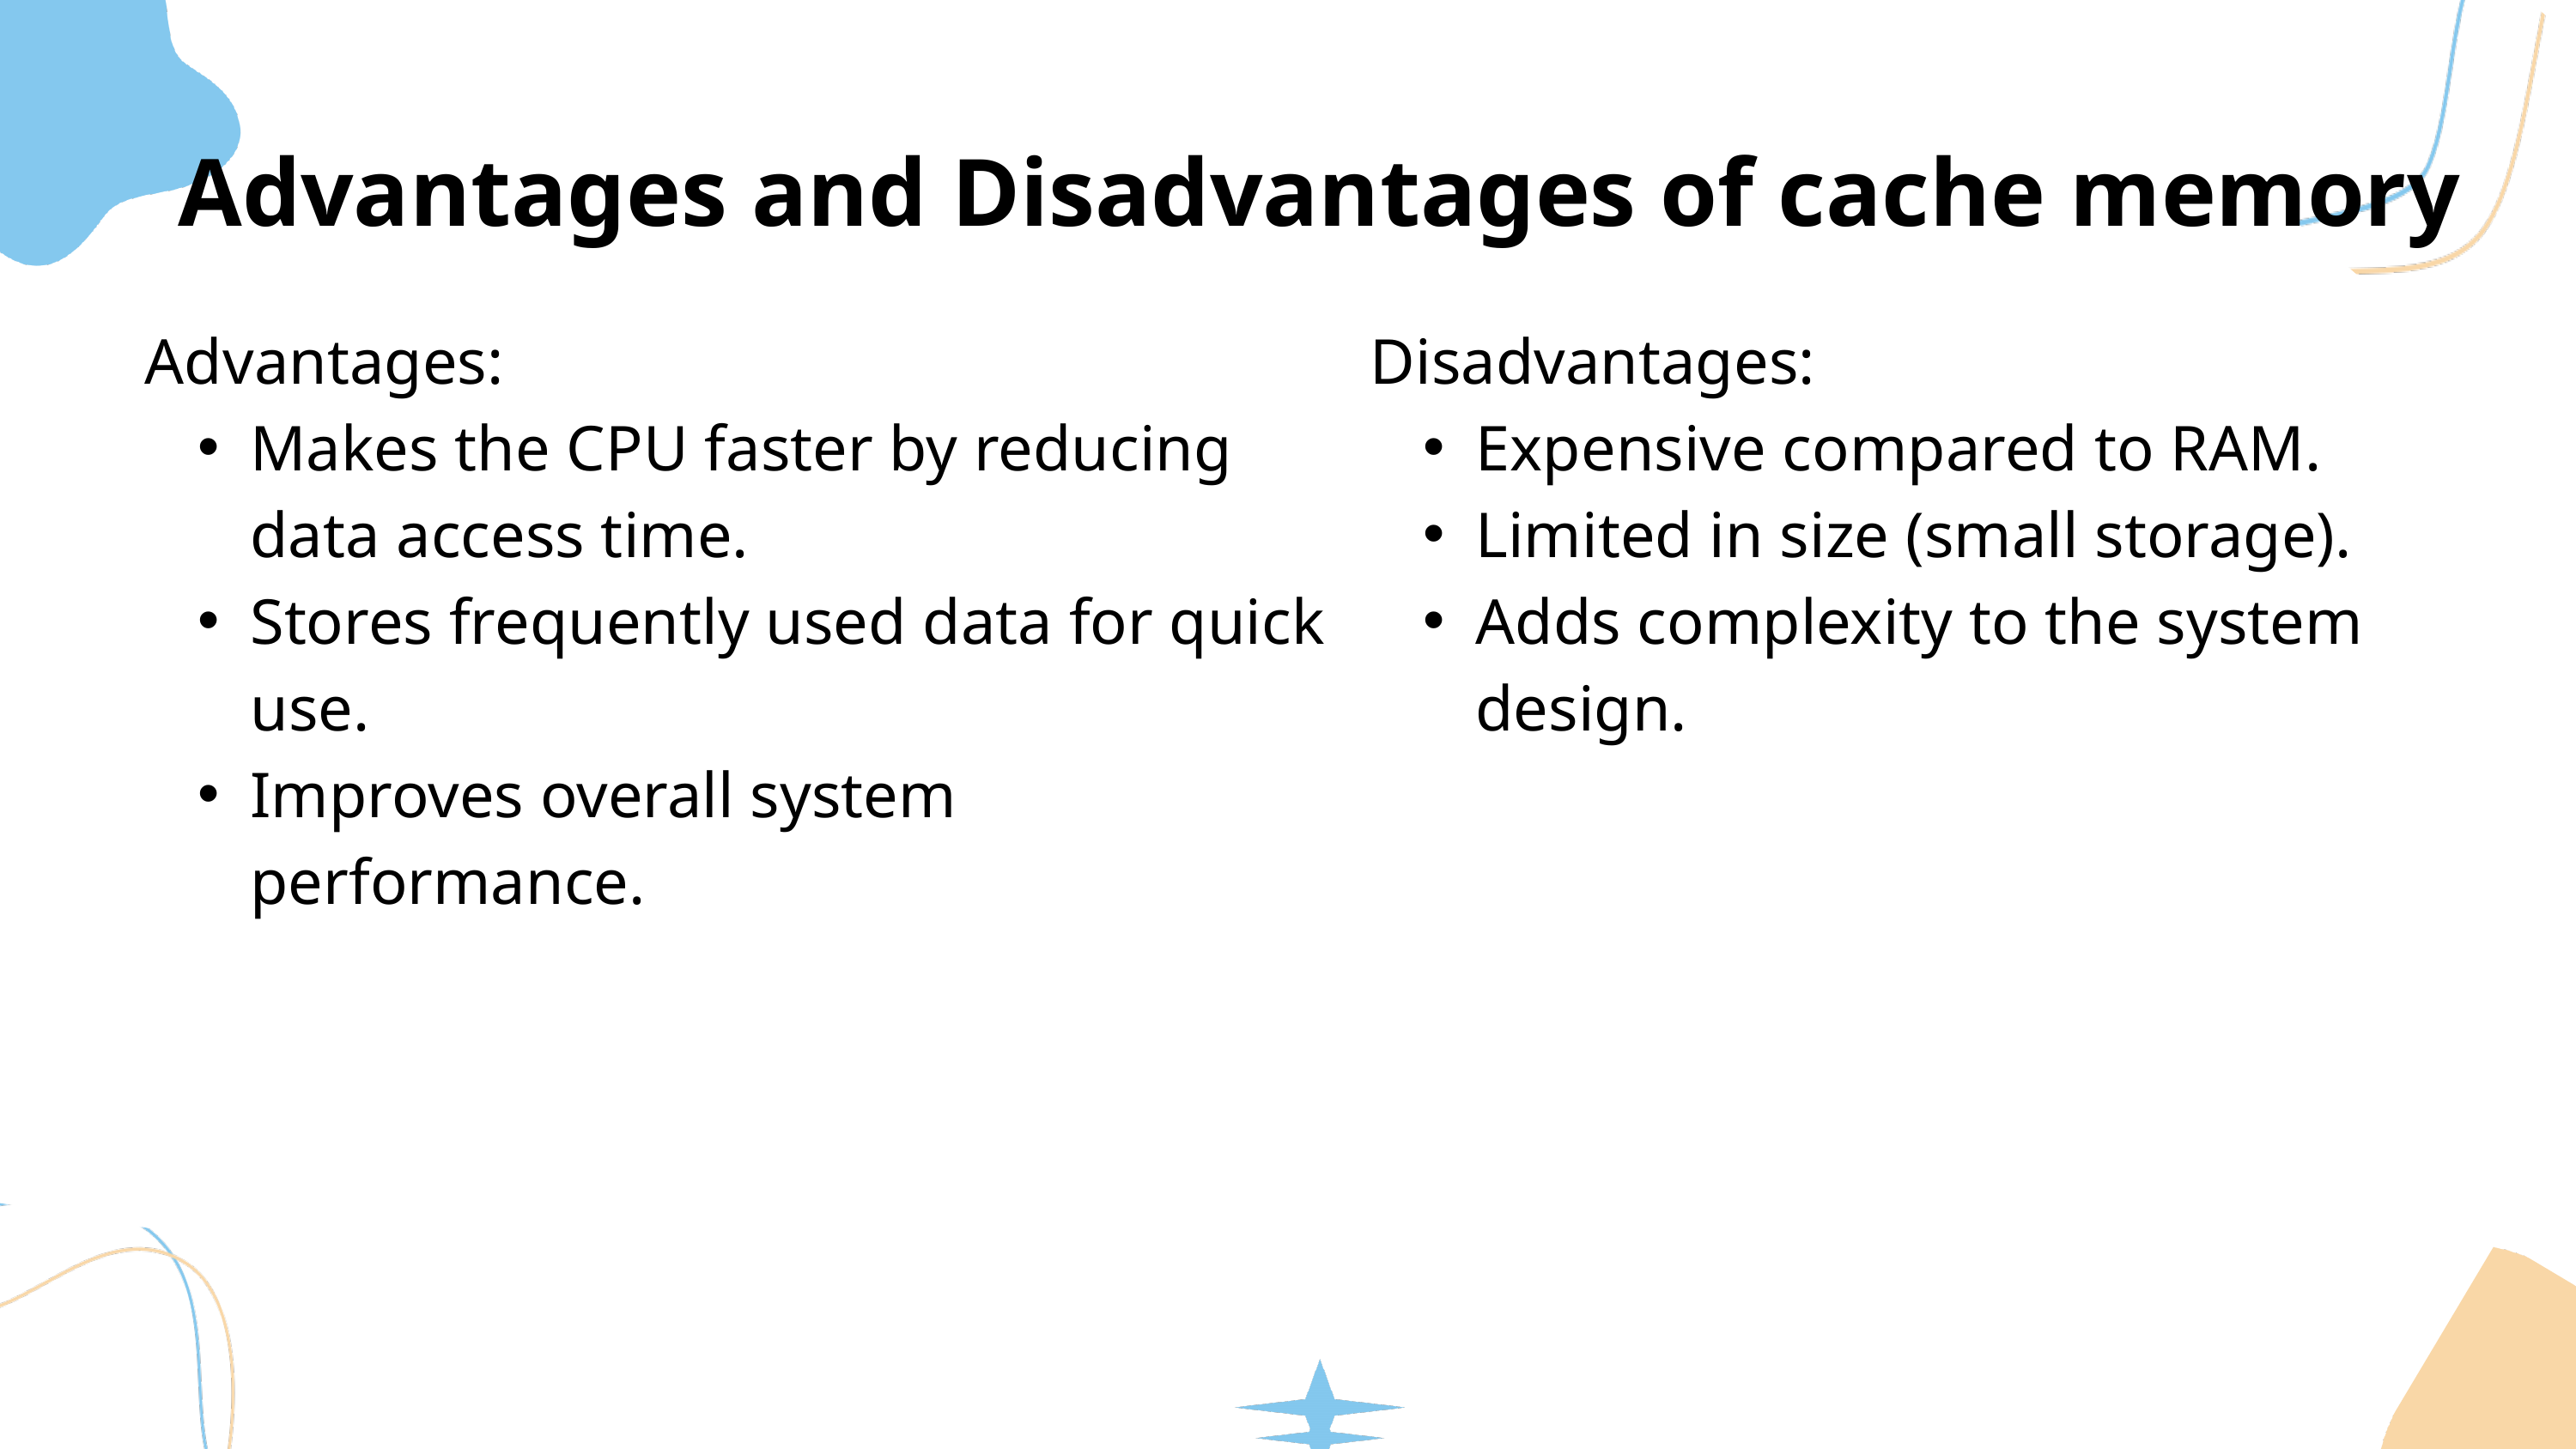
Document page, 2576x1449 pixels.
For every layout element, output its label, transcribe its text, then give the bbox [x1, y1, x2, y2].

text_box [1234, 1359, 1406, 1449]
text_box [0, 0, 245, 280]
text_box Disadvantages: Expensive compared to RAM. Limited in size (small storage). Adds complexity to the system design. [1370, 309, 2576, 917]
text_box [2166, 0, 2576, 309]
text_box [0, 1203, 356, 1449]
text_box Advantages and Disadvantages of cache memory [166, 114, 2474, 245]
text_box [2373, 1239, 2576, 1449]
text_box Advantages: Makes the CPU faster by reducing data access time. Stores frequently used data for quick use. Improves overall system performance. [144, 309, 1351, 1003]
